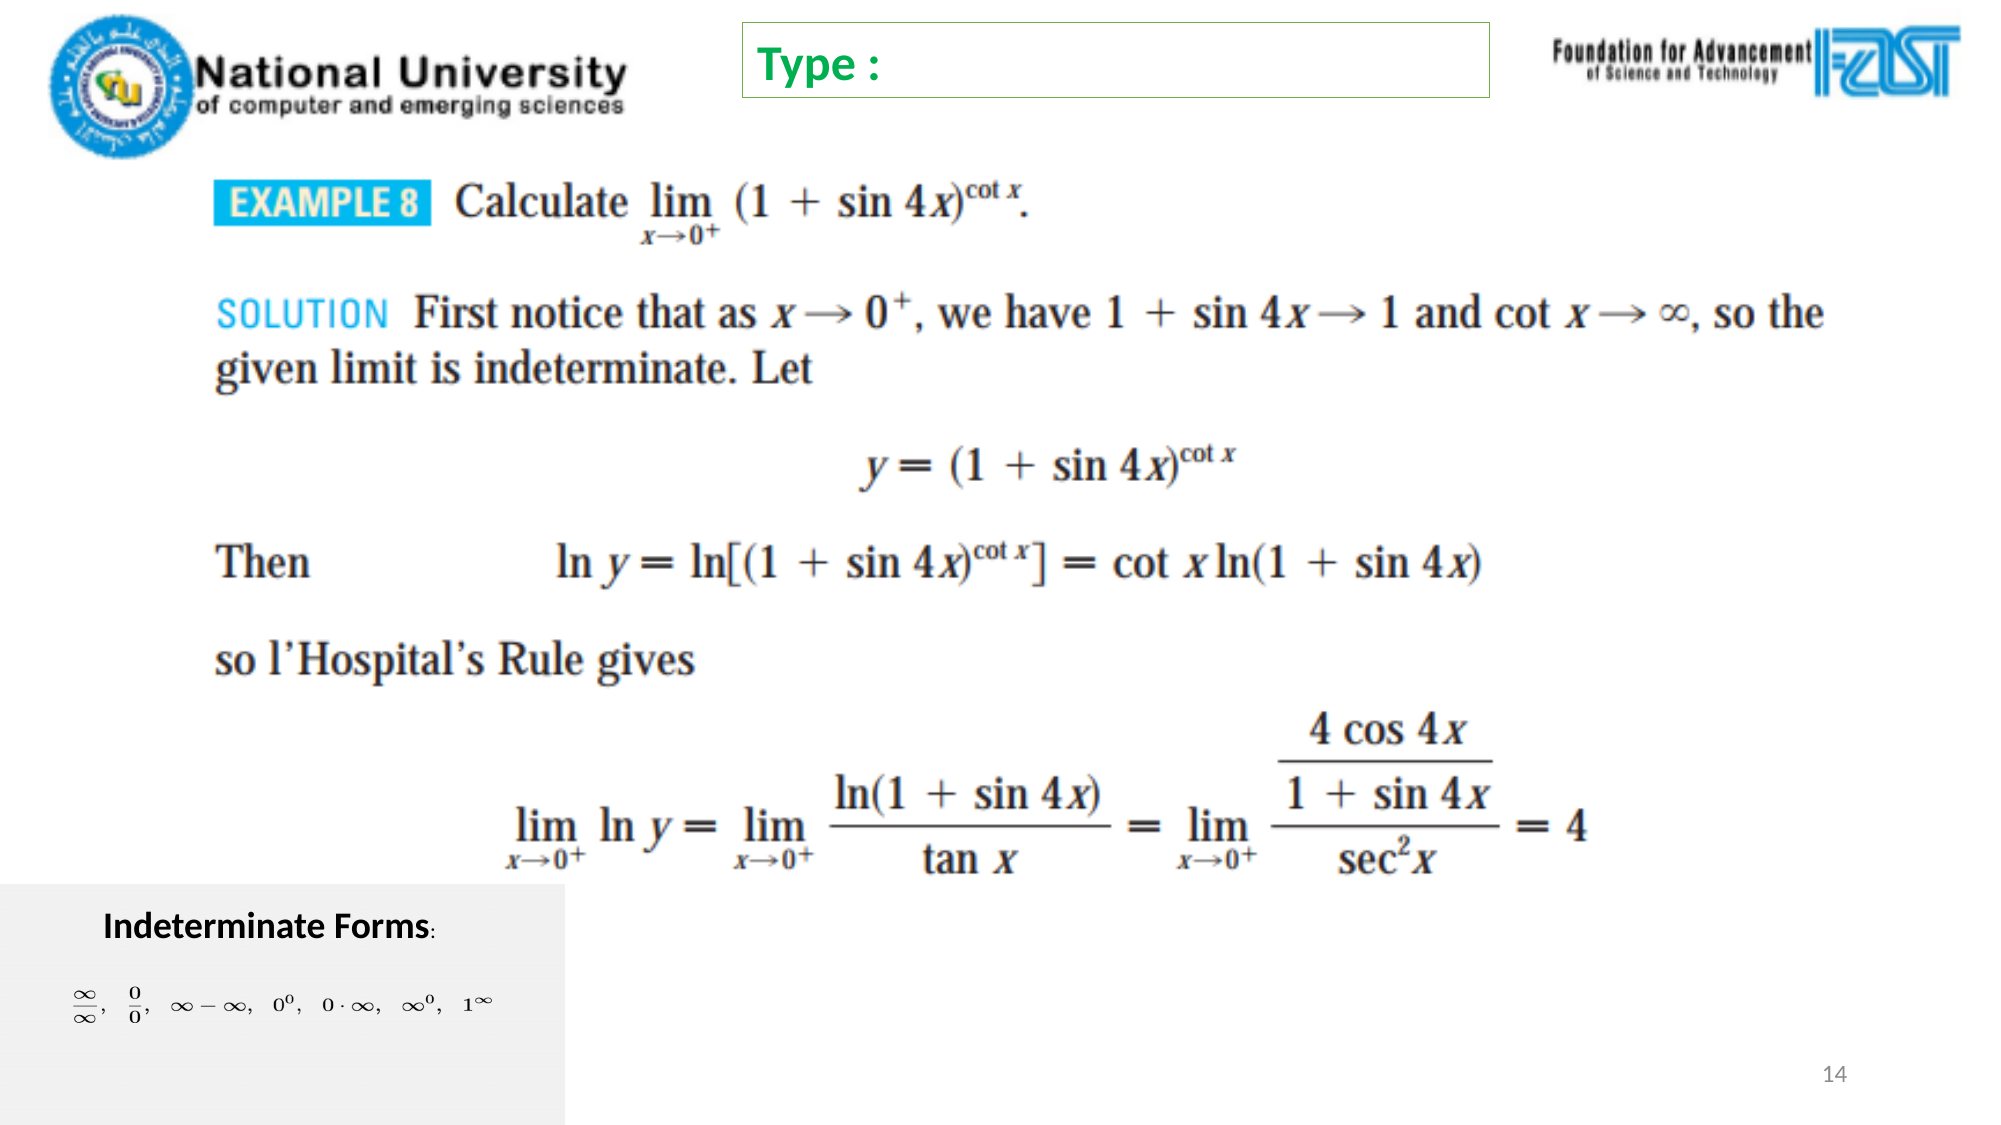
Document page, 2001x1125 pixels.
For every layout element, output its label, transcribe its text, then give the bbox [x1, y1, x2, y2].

slide_number 14 [1412, 1042, 1863, 1103]
picture [1528, 0, 1995, 100]
picture [0, 0, 1912, 925]
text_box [0, 885, 565, 1125]
